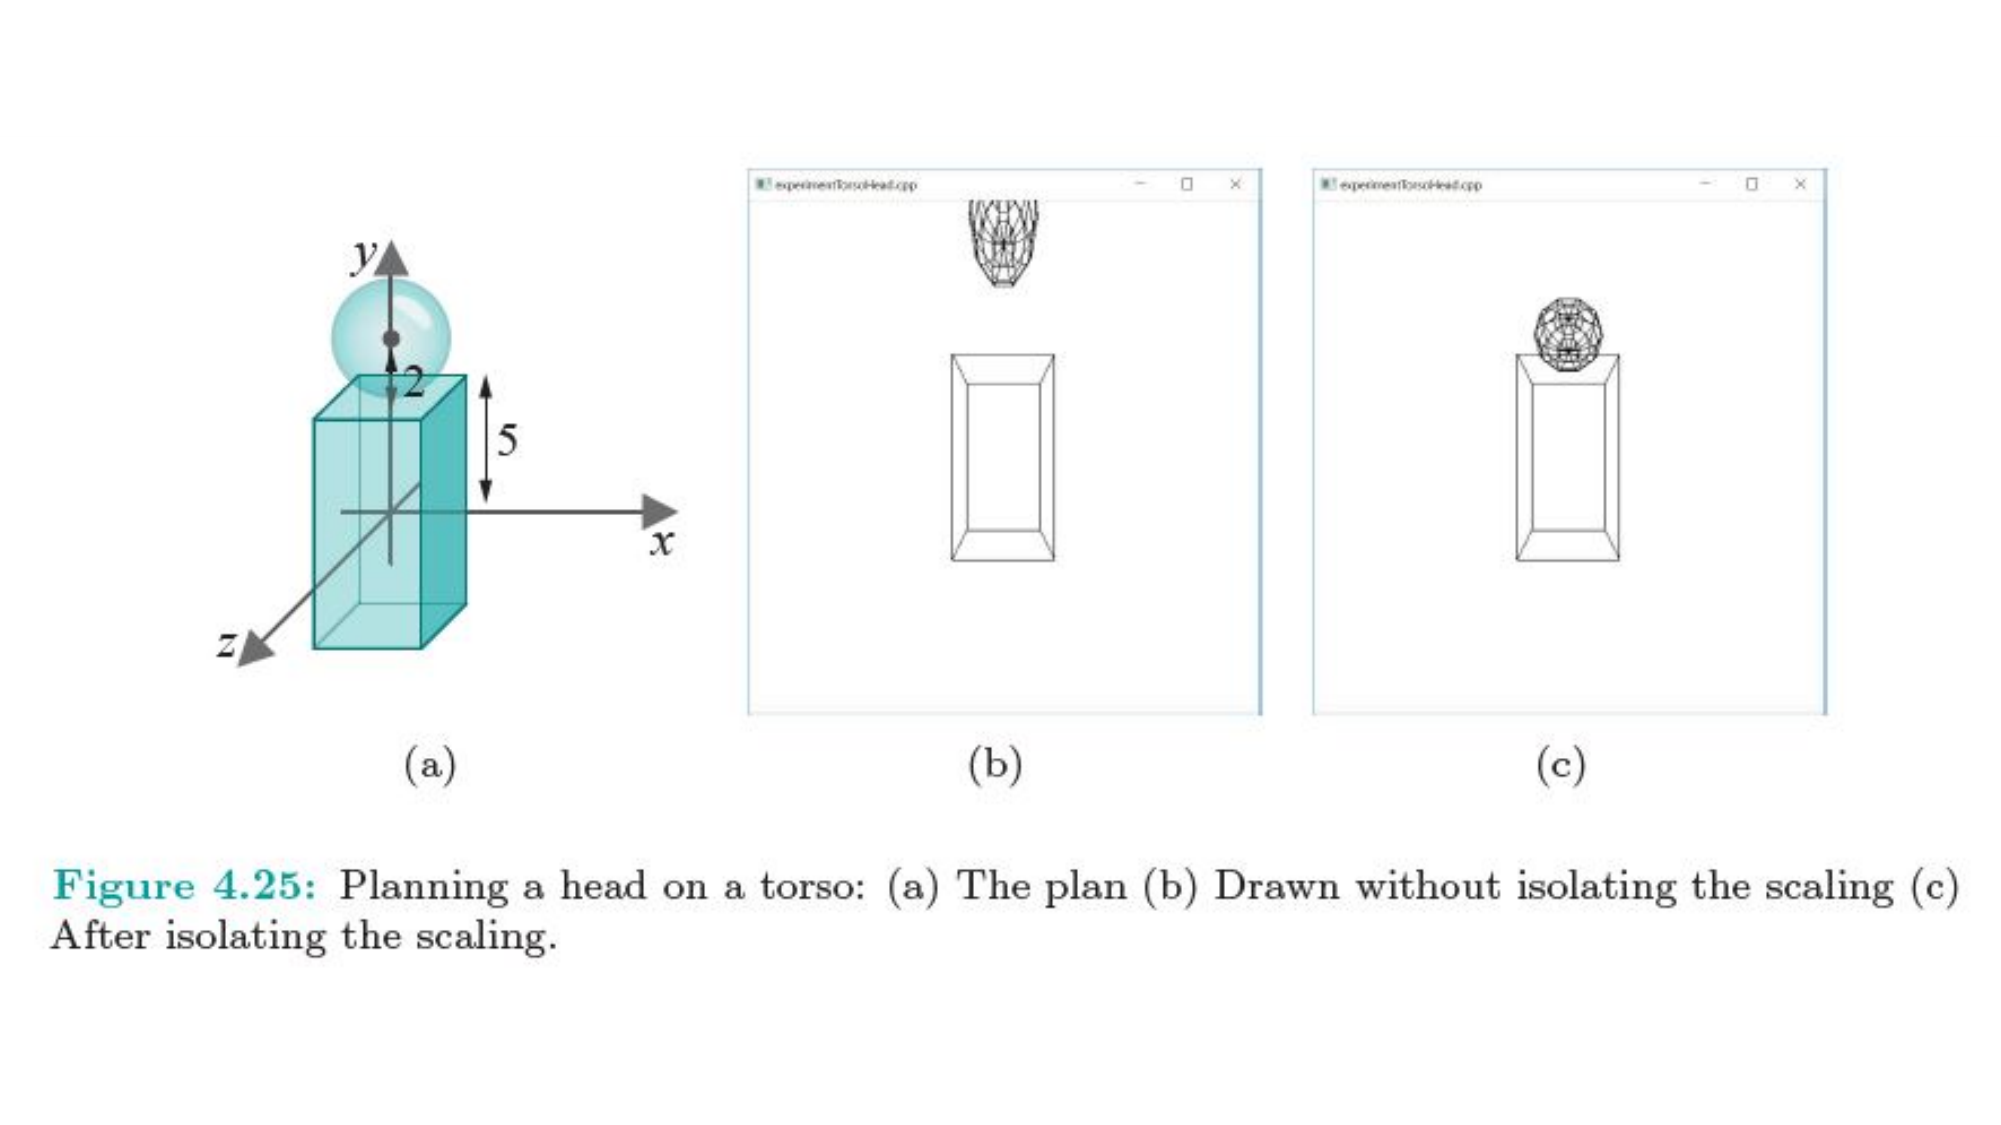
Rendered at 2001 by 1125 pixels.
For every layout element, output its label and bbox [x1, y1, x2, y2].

picture [0, 135, 2000, 990]
